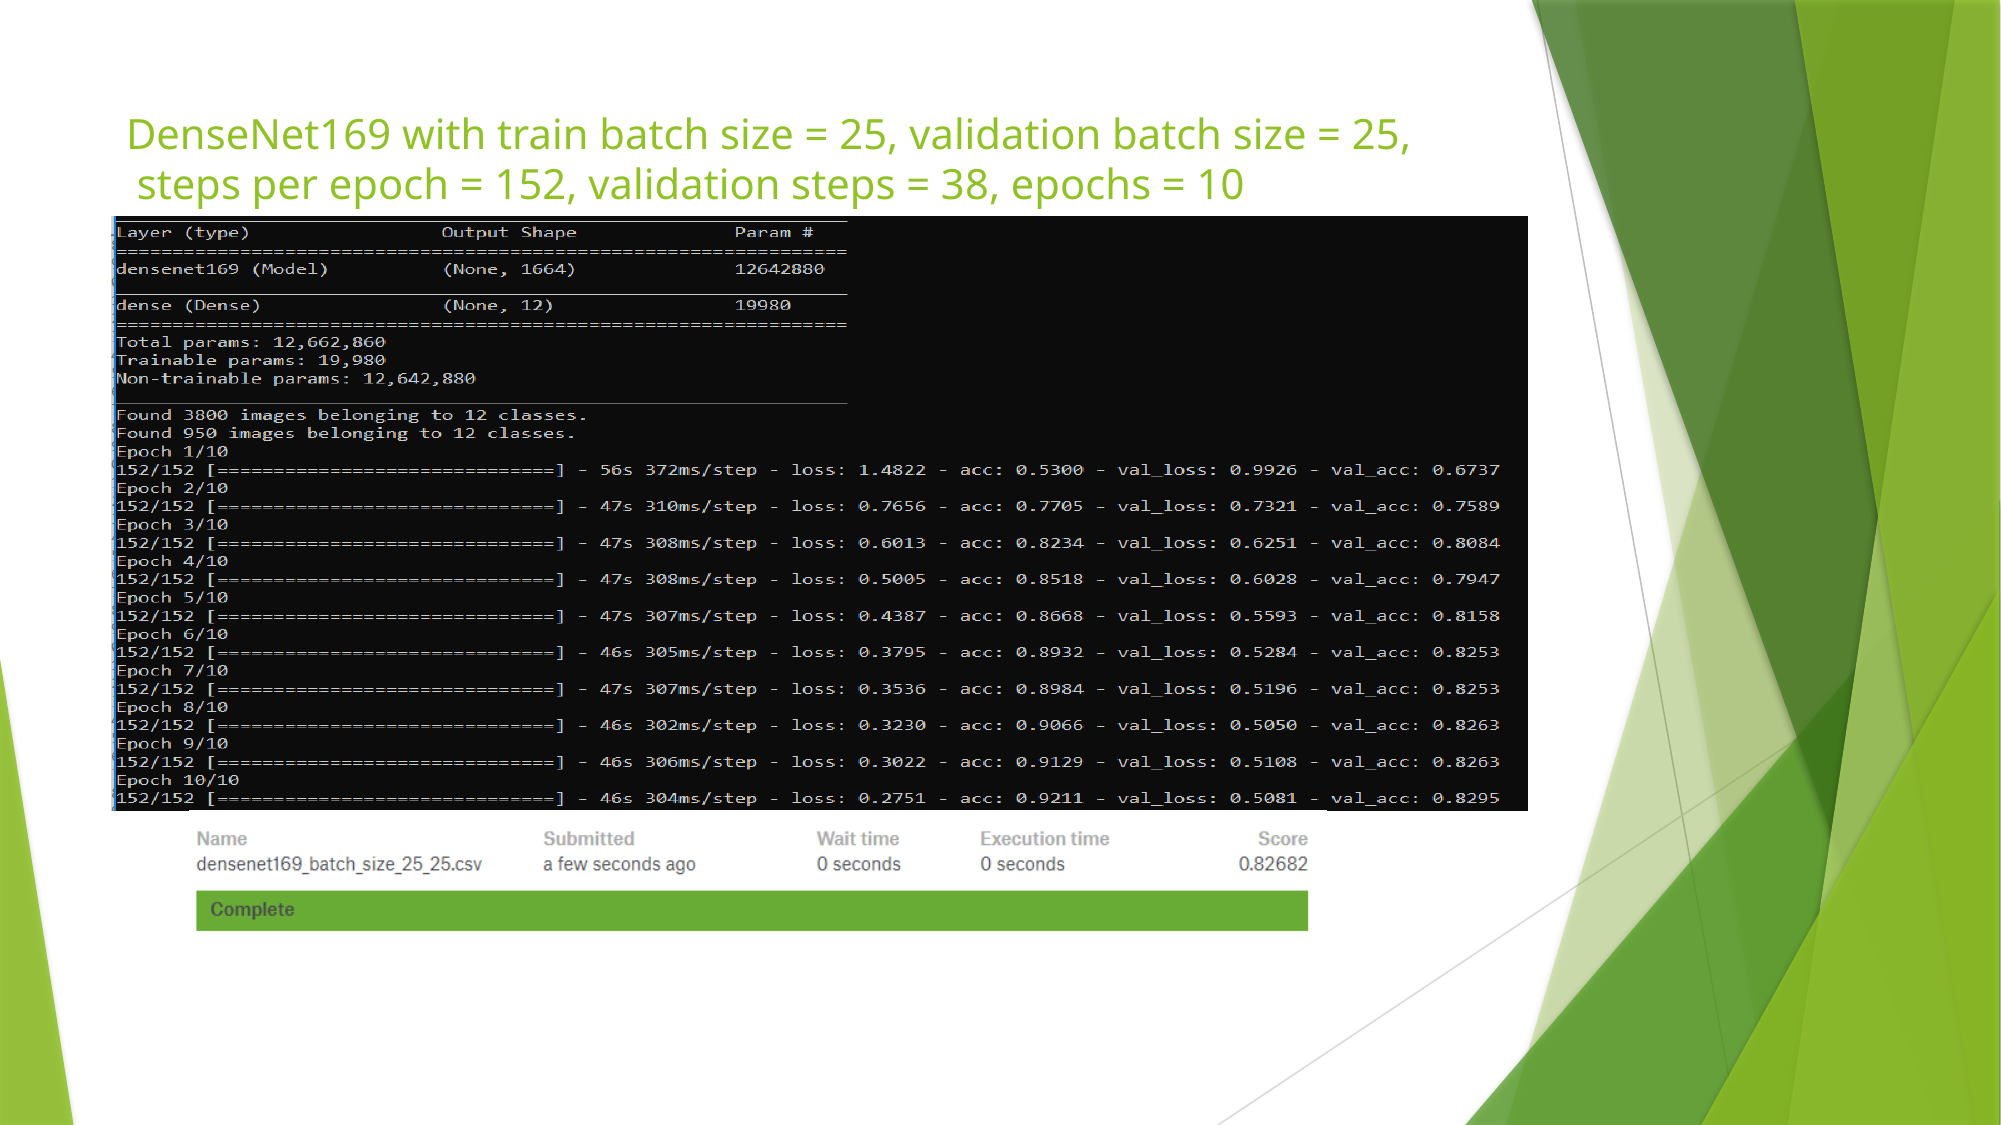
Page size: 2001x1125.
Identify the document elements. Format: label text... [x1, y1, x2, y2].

picture [110, 215, 1528, 946]
title DenseNet169 with train batch size = 25, validation batch size = 25, steps per epoch = 152, validation steps = 38, epochs = 10 [111, 99, 1522, 215]
